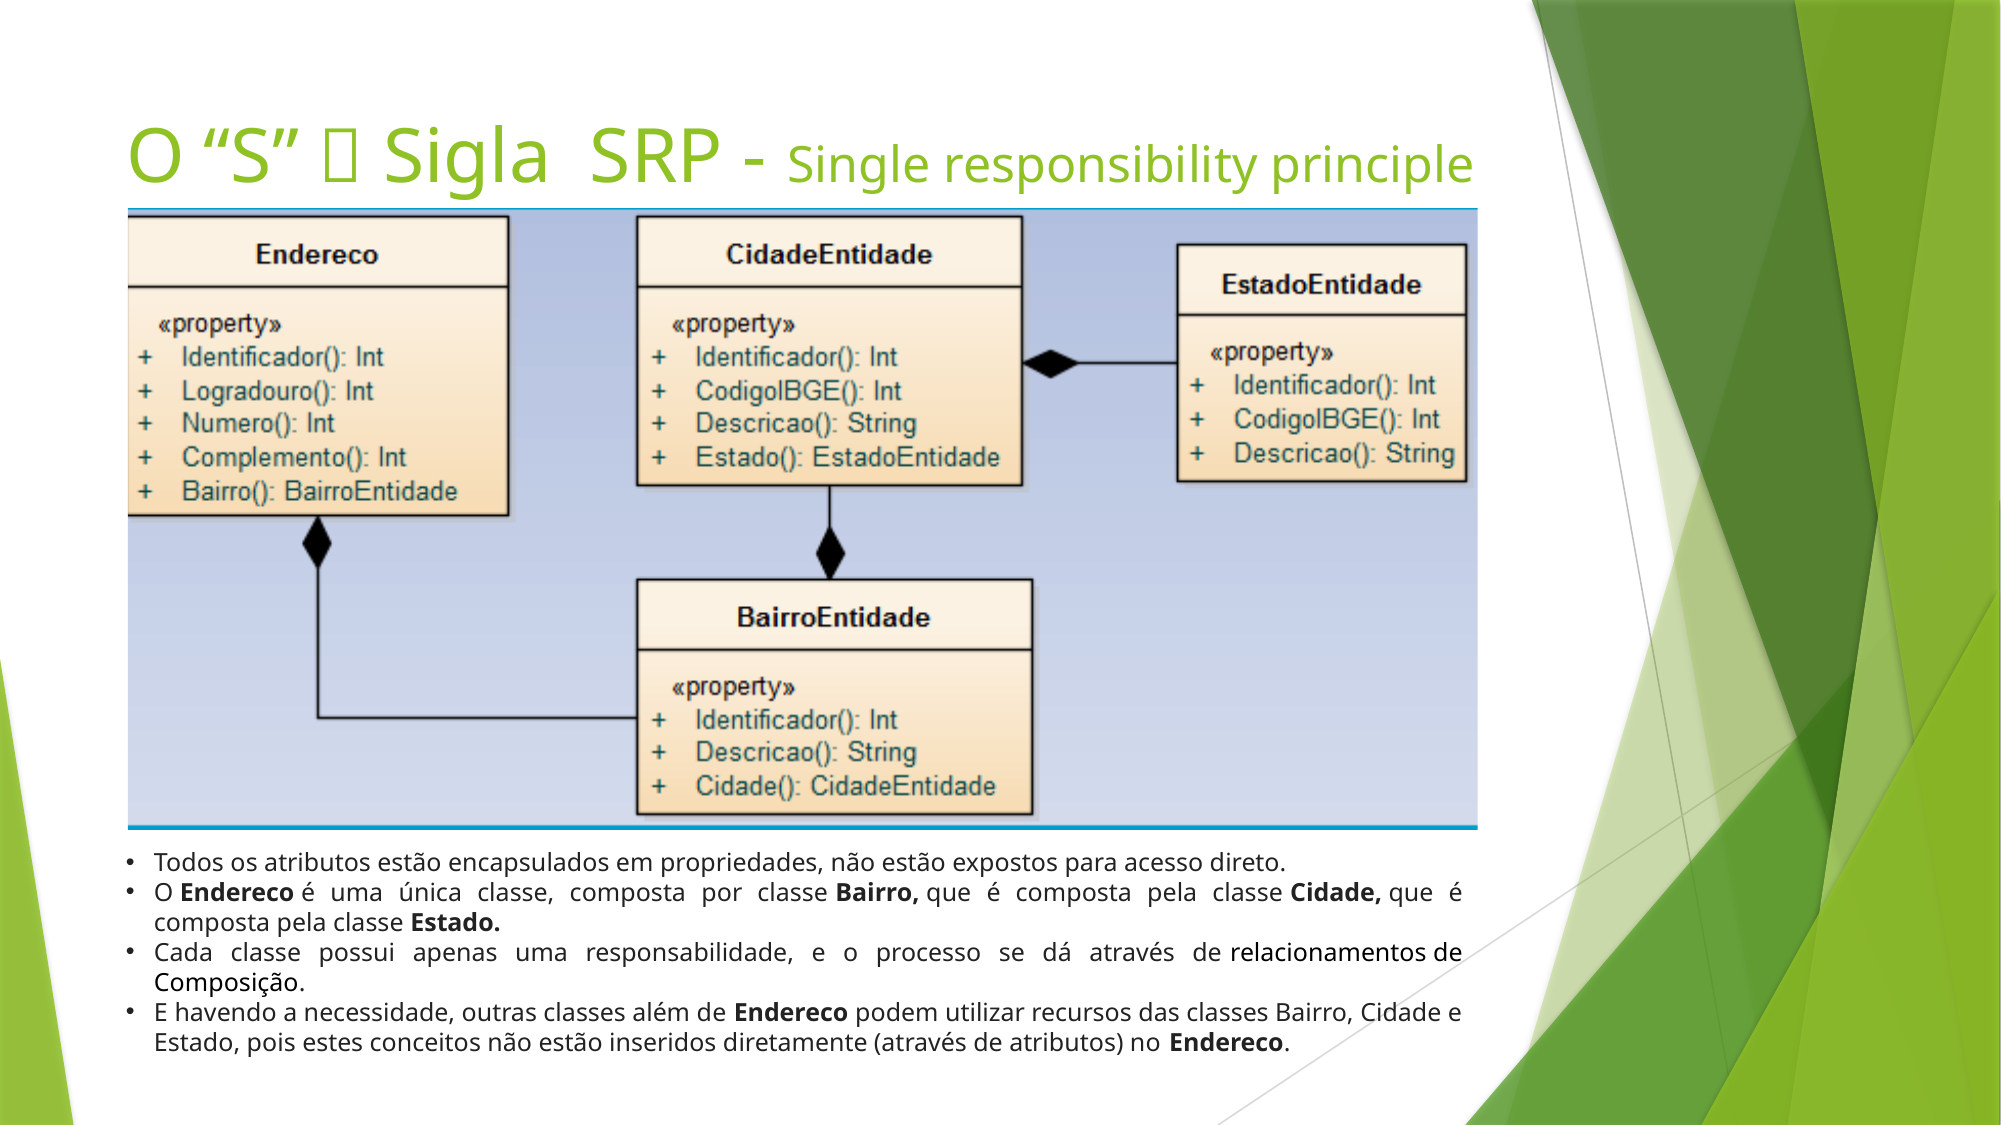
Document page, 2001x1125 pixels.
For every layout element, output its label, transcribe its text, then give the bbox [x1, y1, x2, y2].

text_box Todos os atributos estão encapsulados em propriedades, não estão expostos para acesso direto. O Endereco é uma única classe, composta por classe Bairro, que é composta pela classe Cidade, que é composta pela classe Estado. Cada classe possui apenas uma responsabilidade, e o processo se dá através de relacionamentos de Composição. E havendo a necessidade, outras classes além de Endereco podem utilizar recursos das classes Bairro, Cidade e Estado, pois estes conceitos não estão inseridos diretamente (através de atributos) no Endereco. [111, 838, 1478, 1064]
title O “S”  Sigla SRP - Single responsibility principle [111, 99, 1522, 317]
picture [127, 207, 1479, 830]
